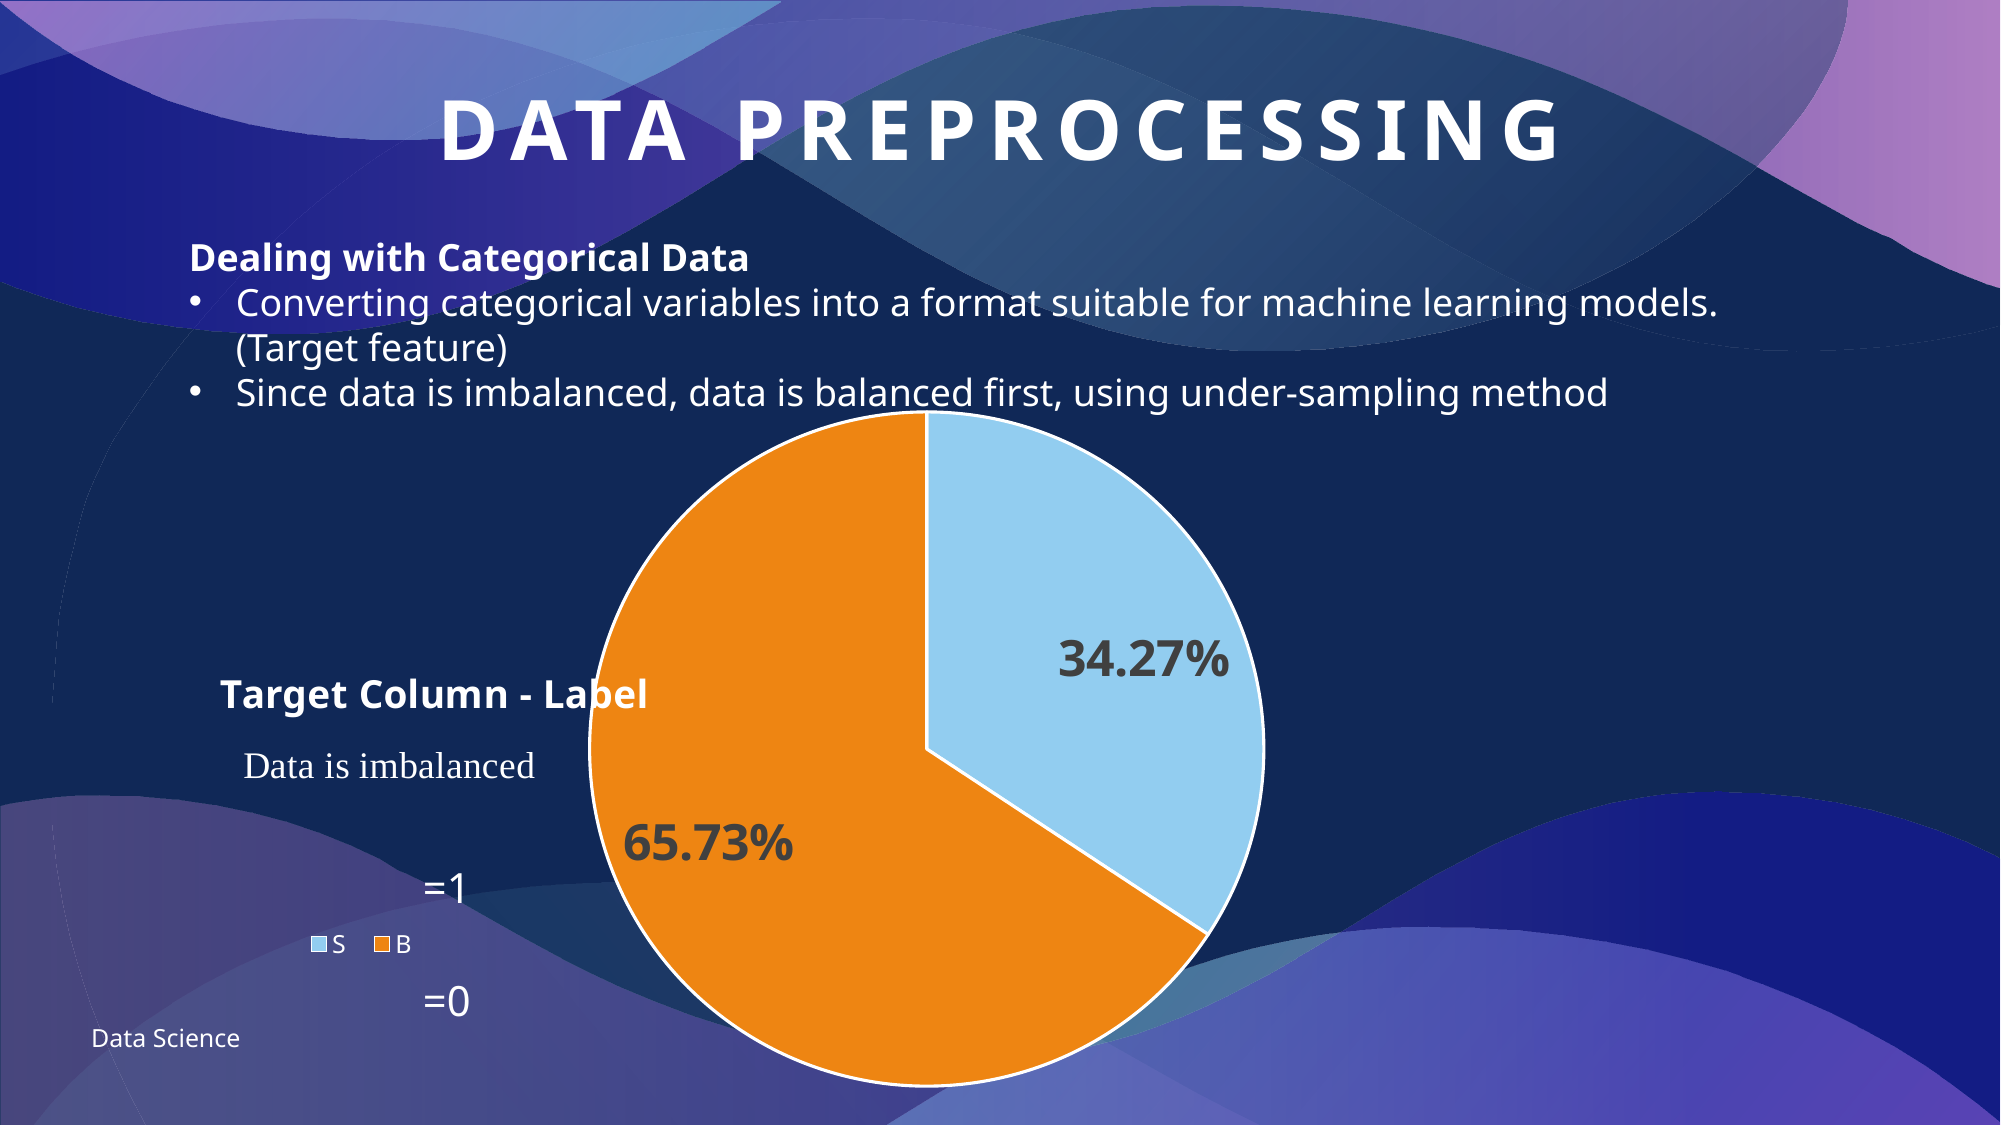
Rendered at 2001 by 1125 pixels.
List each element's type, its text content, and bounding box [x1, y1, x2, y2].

text_box Data Science [76, 1015, 185, 1061]
chart [185, 295, 1765, 1103]
text_box Dealing with Categorical Data Converting categorical variables into a format suitable for machine learning models. (Target feature) Since data is imbalanced, data is balanced first, using under-sampling method [174, 226, 1863, 421]
title DATA PREPROCESSING [363, 69, 1637, 226]
